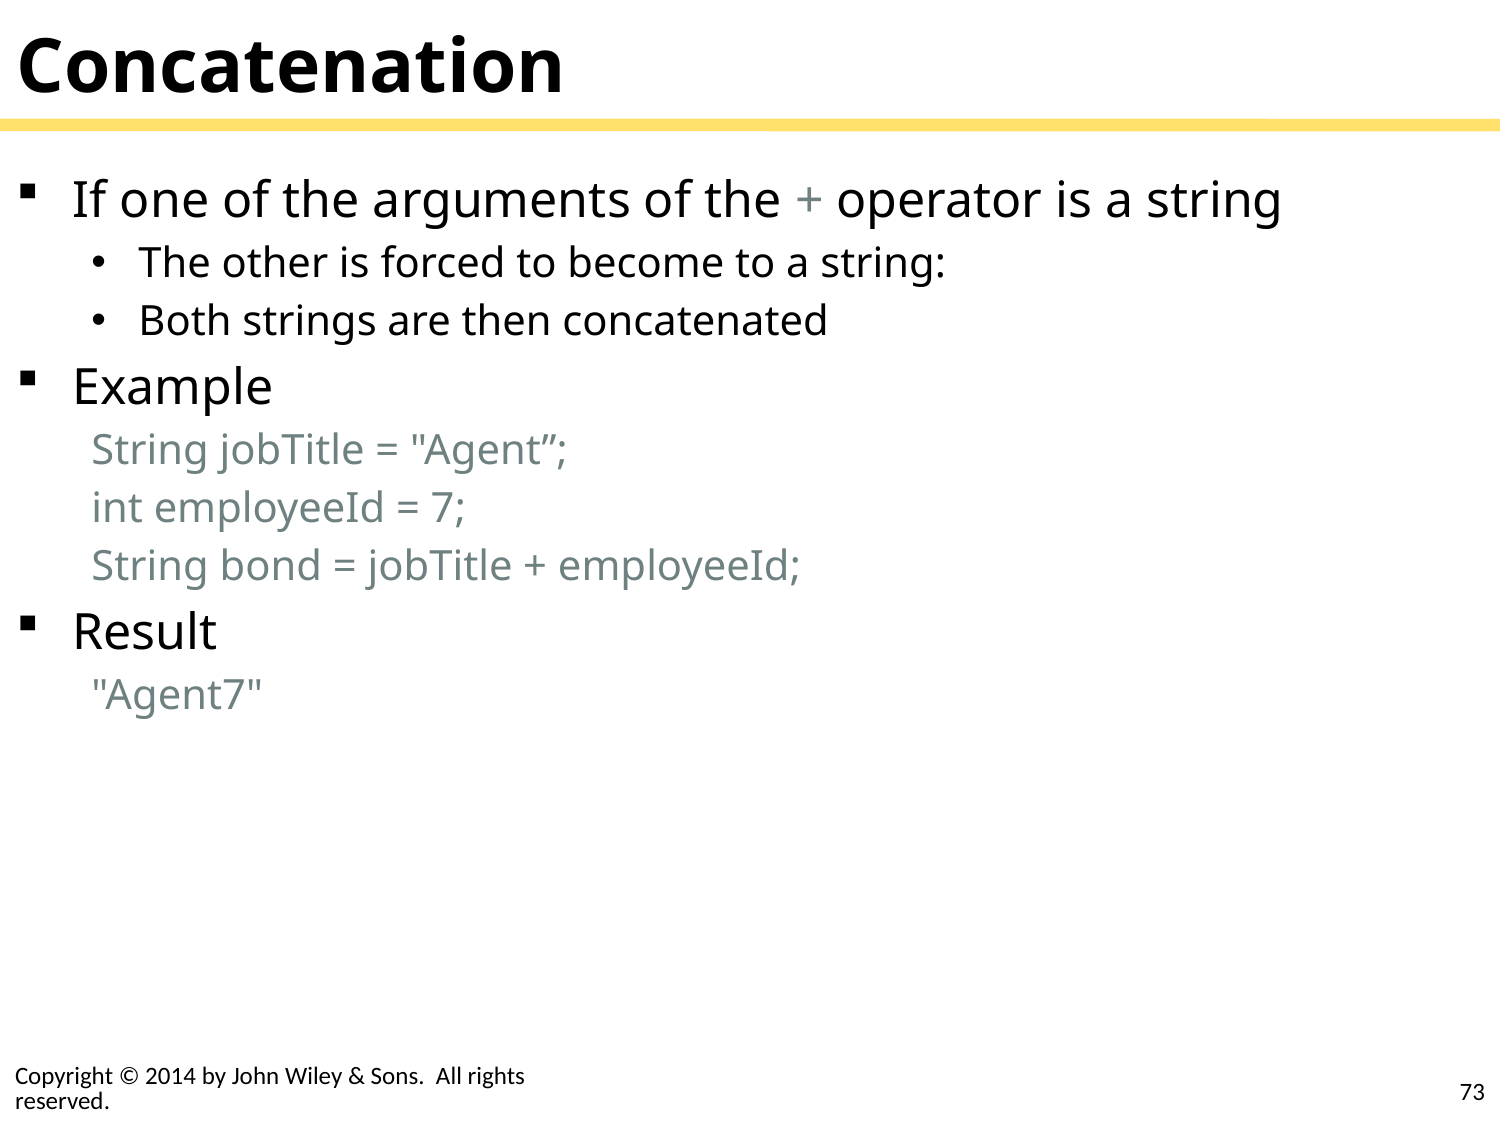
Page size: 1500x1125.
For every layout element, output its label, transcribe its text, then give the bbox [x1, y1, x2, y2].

list If one of the arguments of the + operator is a string The other is forced to become to a string: Both strings are then concatenated Example String jobTitle = "Agent”; int employeeId = 7; String bond = jobTitle + employeeId; Result "Agent7" [1, 159, 1500, 1048]
title Concatenation [1, 0, 1500, 125]
